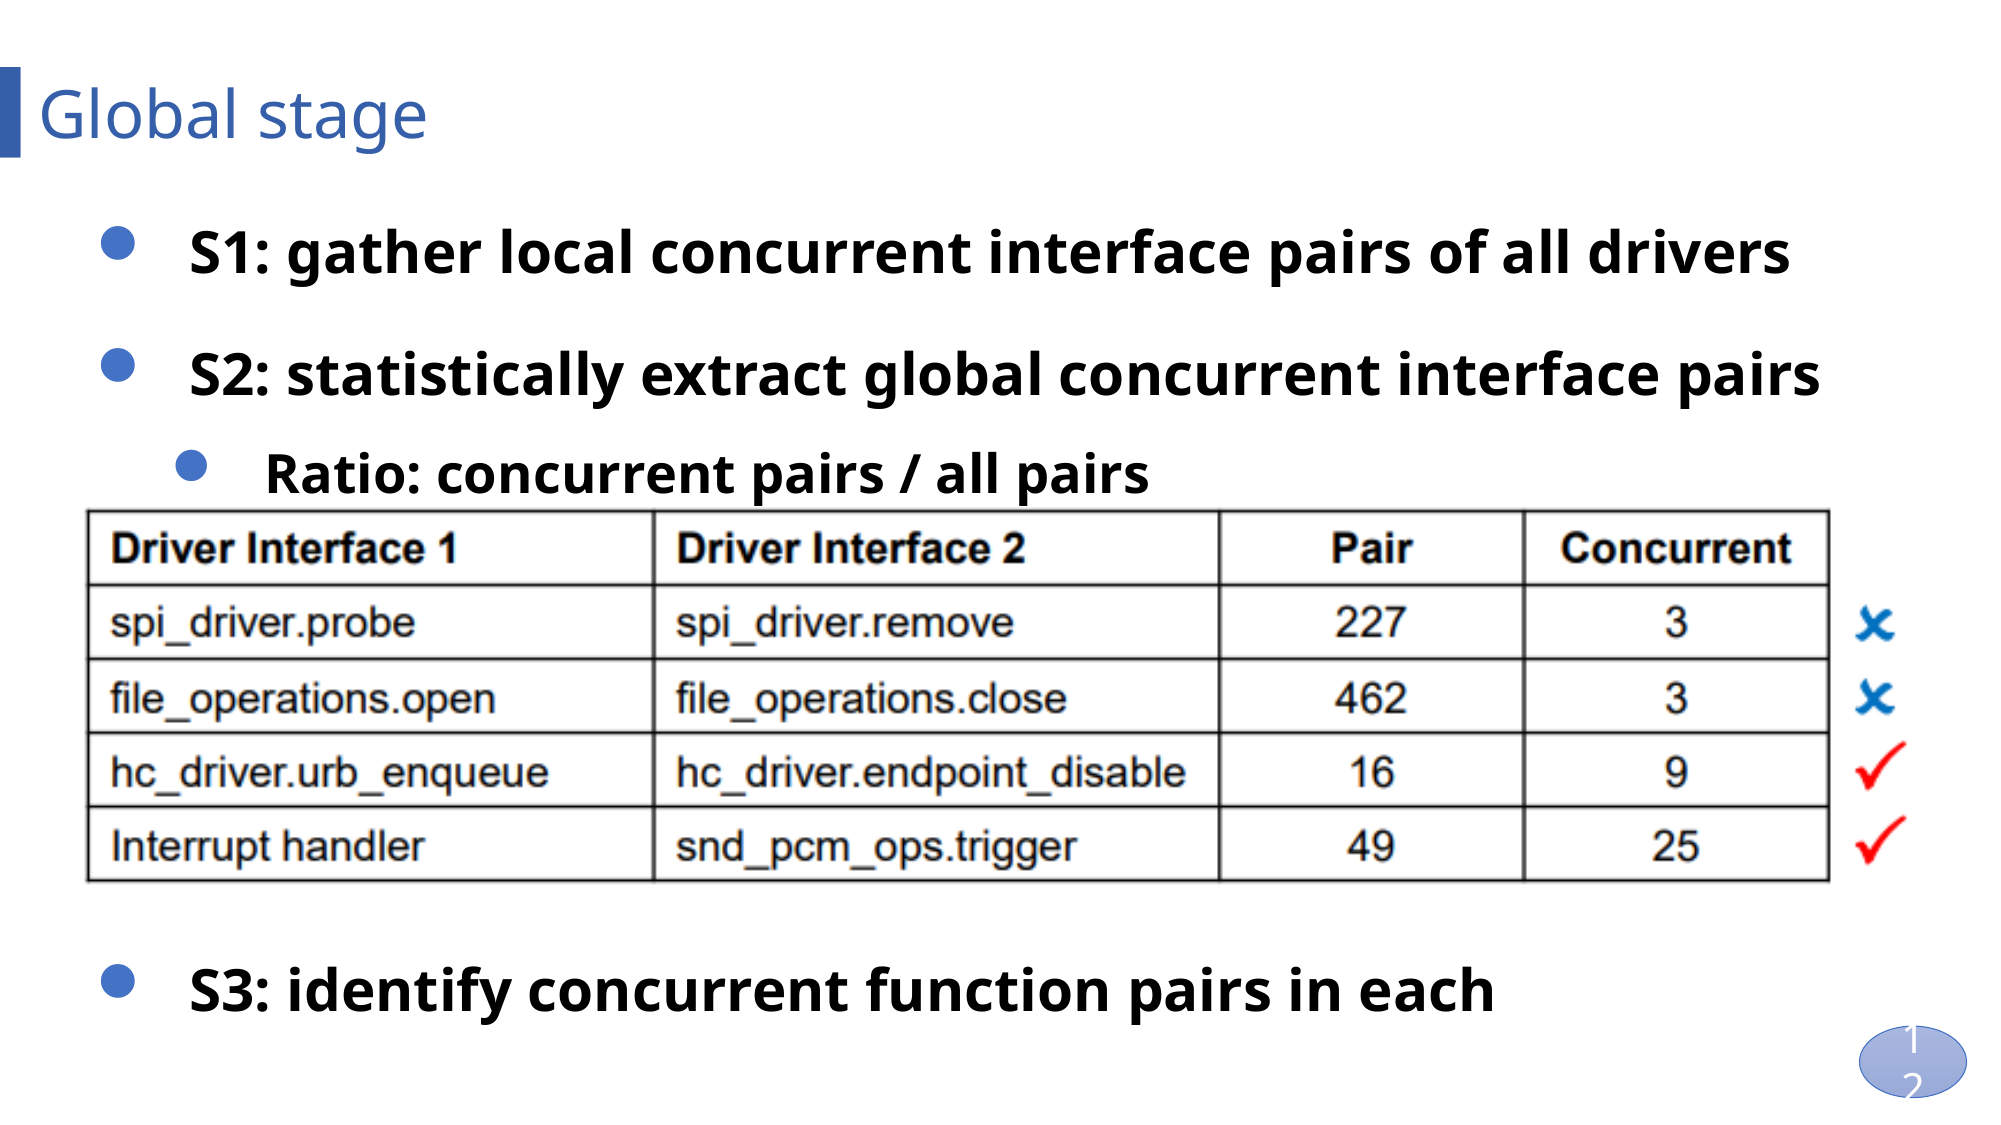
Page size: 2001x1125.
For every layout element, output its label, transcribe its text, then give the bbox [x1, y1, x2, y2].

list Global stage [23, 73, 1100, 143]
text_box 12 [1858, 1031, 1968, 1099]
text_box S3: identify concurrent function pairs in each [81, 911, 2000, 1031]
picture [81, 506, 1923, 903]
text_box S2: statistically extract global concurrent interface pairs Ratio: concurrent pairs / all pairs [81, 294, 1967, 513]
text_box S1: gather local concurrent interface pairs of all drivers [81, 172, 2000, 293]
